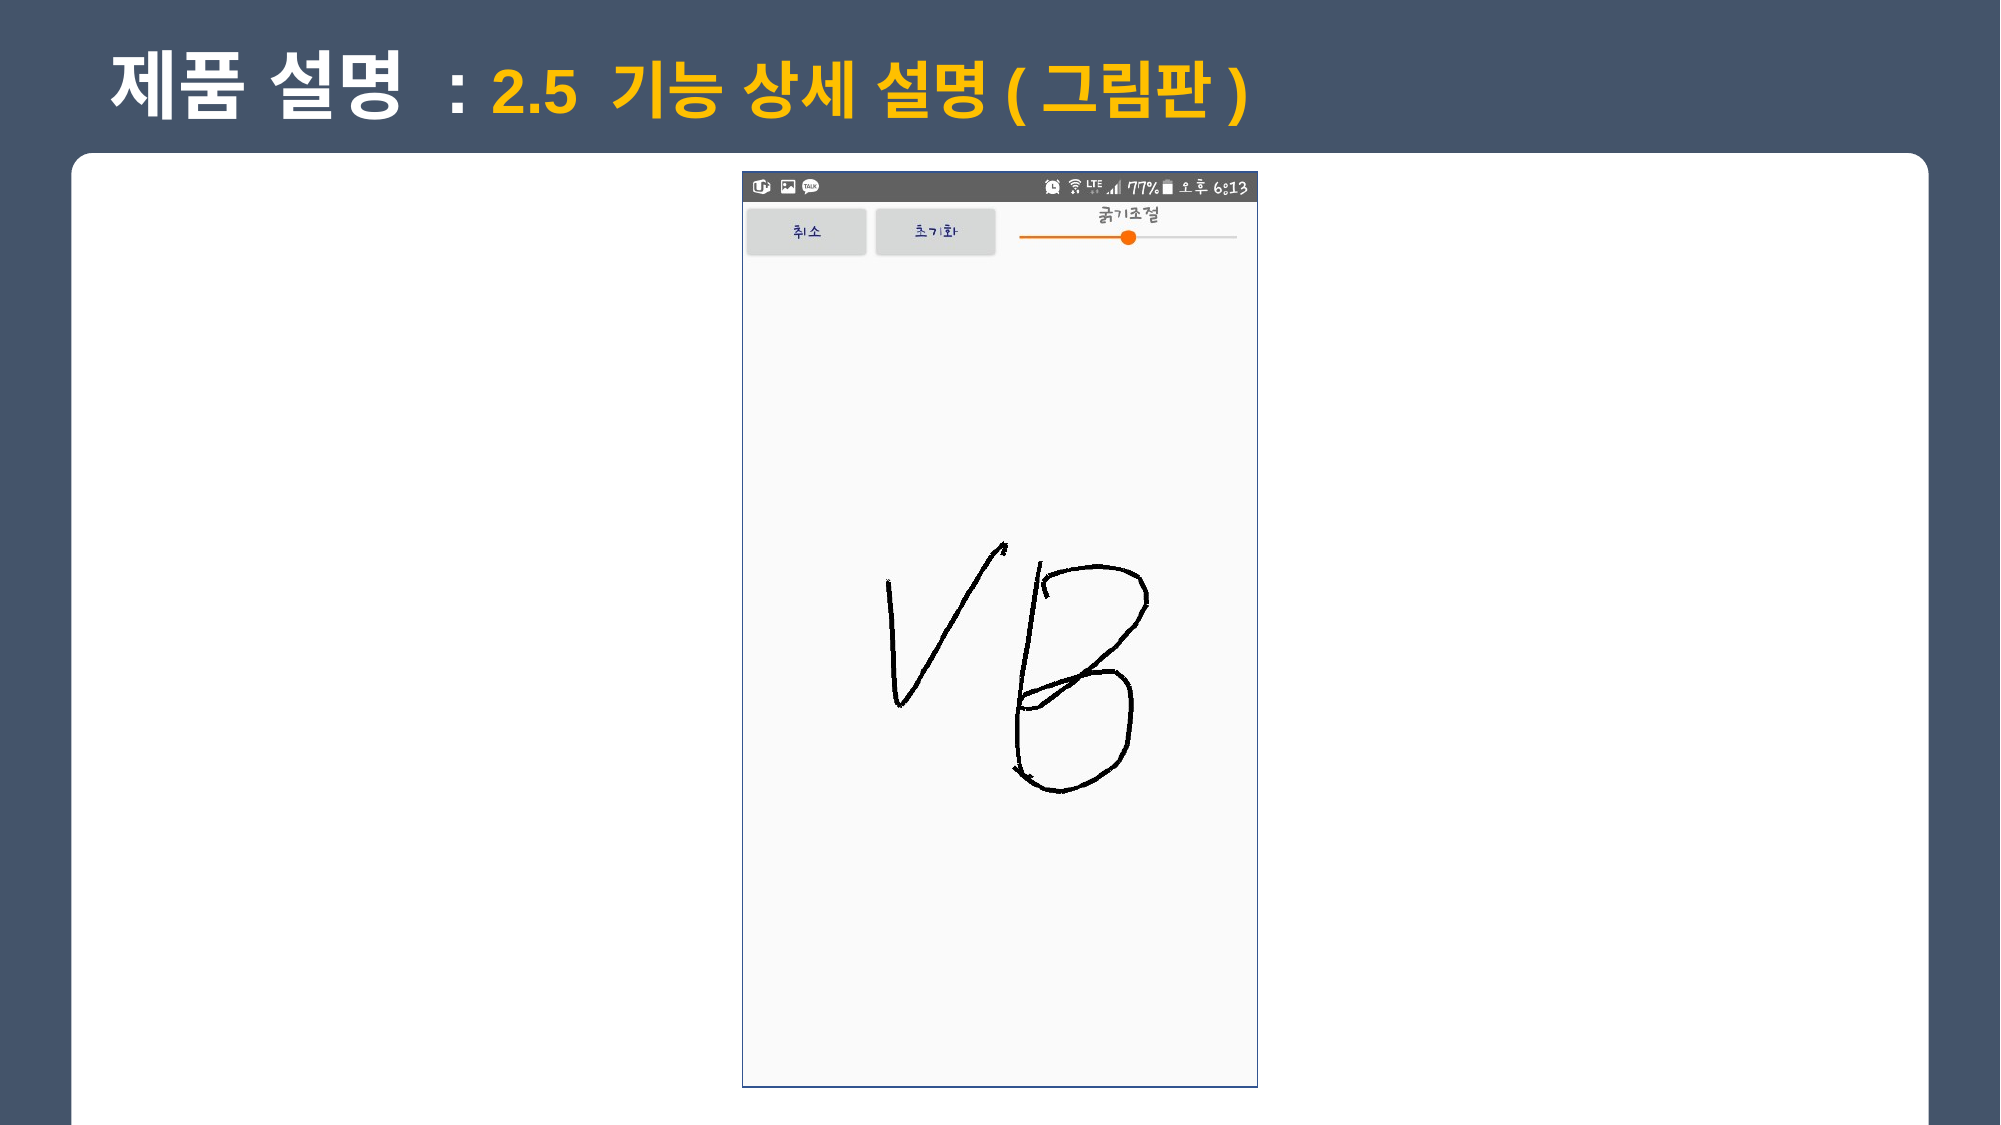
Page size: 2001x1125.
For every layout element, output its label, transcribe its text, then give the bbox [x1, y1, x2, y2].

picture [742, 172, 1257, 1087]
text_box [0, 0, 2000, 1125]
text_box 제품 설명 : 2.5 기능 상세 설명(그림판) [94, 30, 1265, 136]
